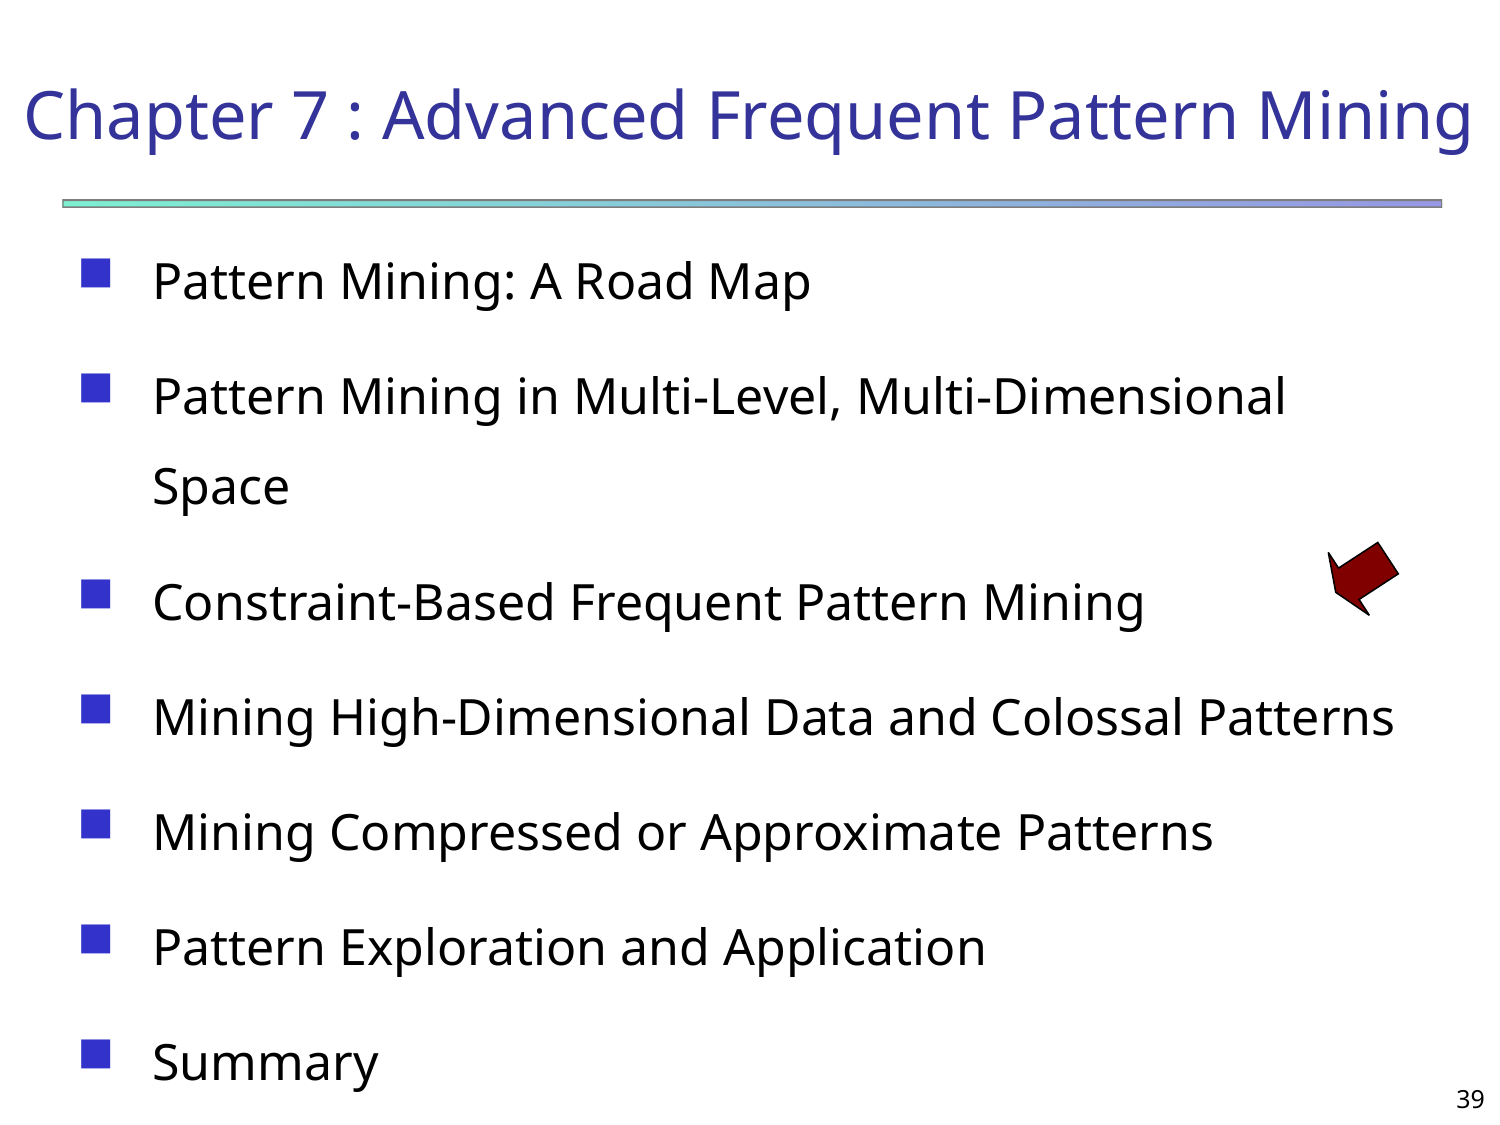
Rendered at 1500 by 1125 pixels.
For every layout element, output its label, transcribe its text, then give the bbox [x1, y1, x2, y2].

text_box [1328, 542, 1399, 616]
list Pattern Mining: A Road Map Pattern Mining in Multi-Level, Multi-Dimensional Space Constraint-Based Frequent Pattern Mining Mining High-Dimensional Data and Colossal Patterns Mining Compressed or Approximate Patterns Pattern Exploration and Application Summary [62, 212, 1438, 1075]
slide_number 39 [1187, 1062, 1500, 1125]
title Chapter 7 : Advanced Frequent Pattern Mining [0, 62, 1500, 163]
